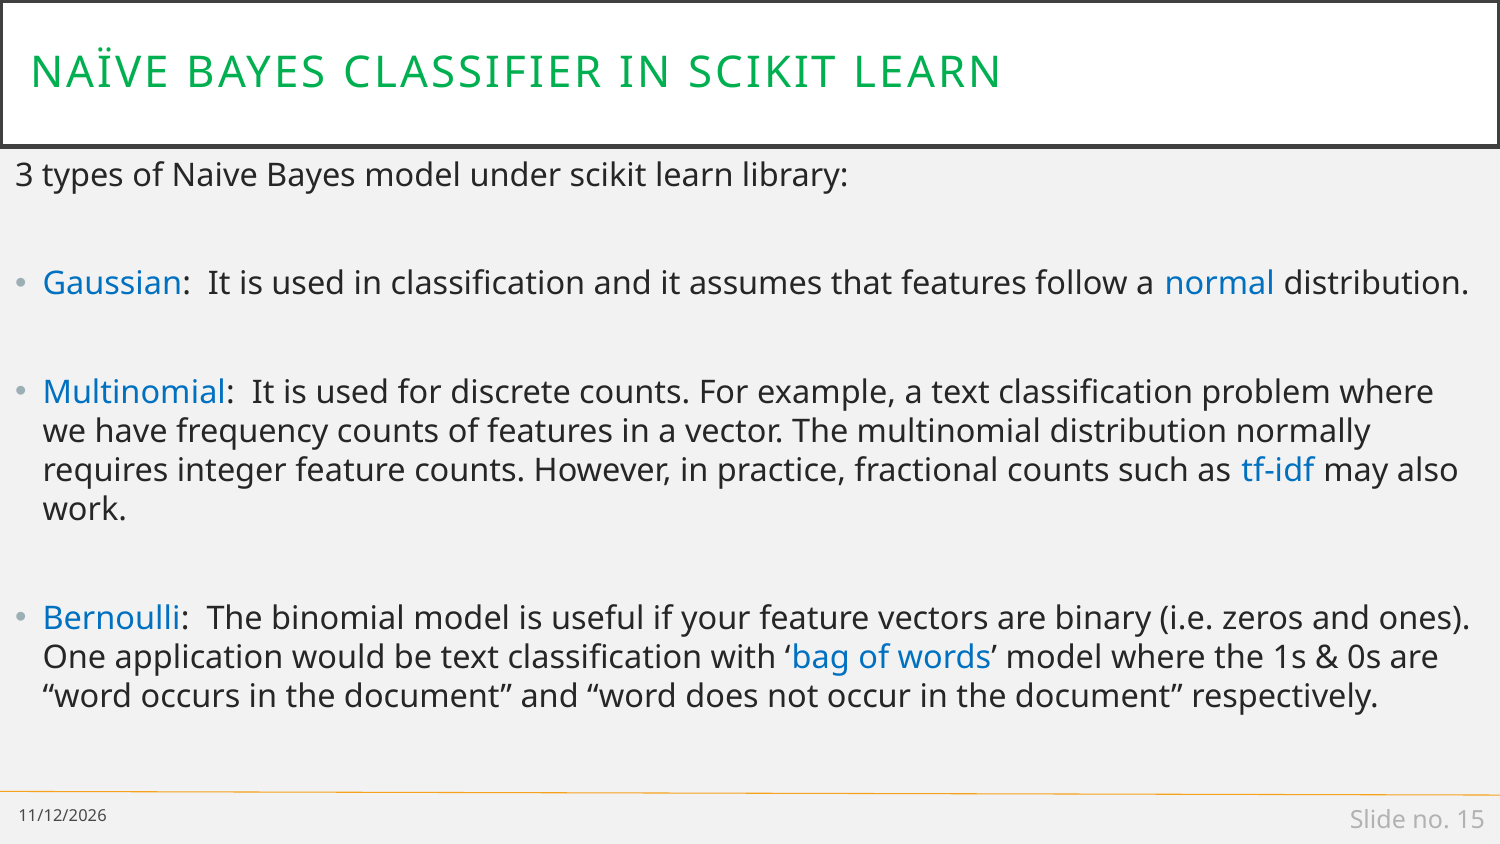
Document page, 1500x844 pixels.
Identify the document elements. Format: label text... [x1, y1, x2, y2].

title Naïve Bayes classifier in scikit learn [0, 0, 1500, 146]
list 3 types of Naive Bayes model under scikit learn library: Gaussian: It is used in classification and it assumes that features follow a normal distribution. Multinomial: It is used for discrete counts. For example, a text classification problem where we have frequency counts of features in a vector. The multinomial distribution normally requires integer feature counts. However, in practice, fractional counts such as tf-idf may also work. Bernoulli: The binomial model is useful if your feature vectors are binary (i.e. zeros and ones). One application would be text classification with ‘bag of words’ model where the 1s & 0s are “word occurs in the document” and “word does not occur in the document” respectively. [0, 146, 1500, 798]
slide_number Slide no. 15 [1162, 797, 1500, 843]
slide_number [0, 796, 122, 837]
